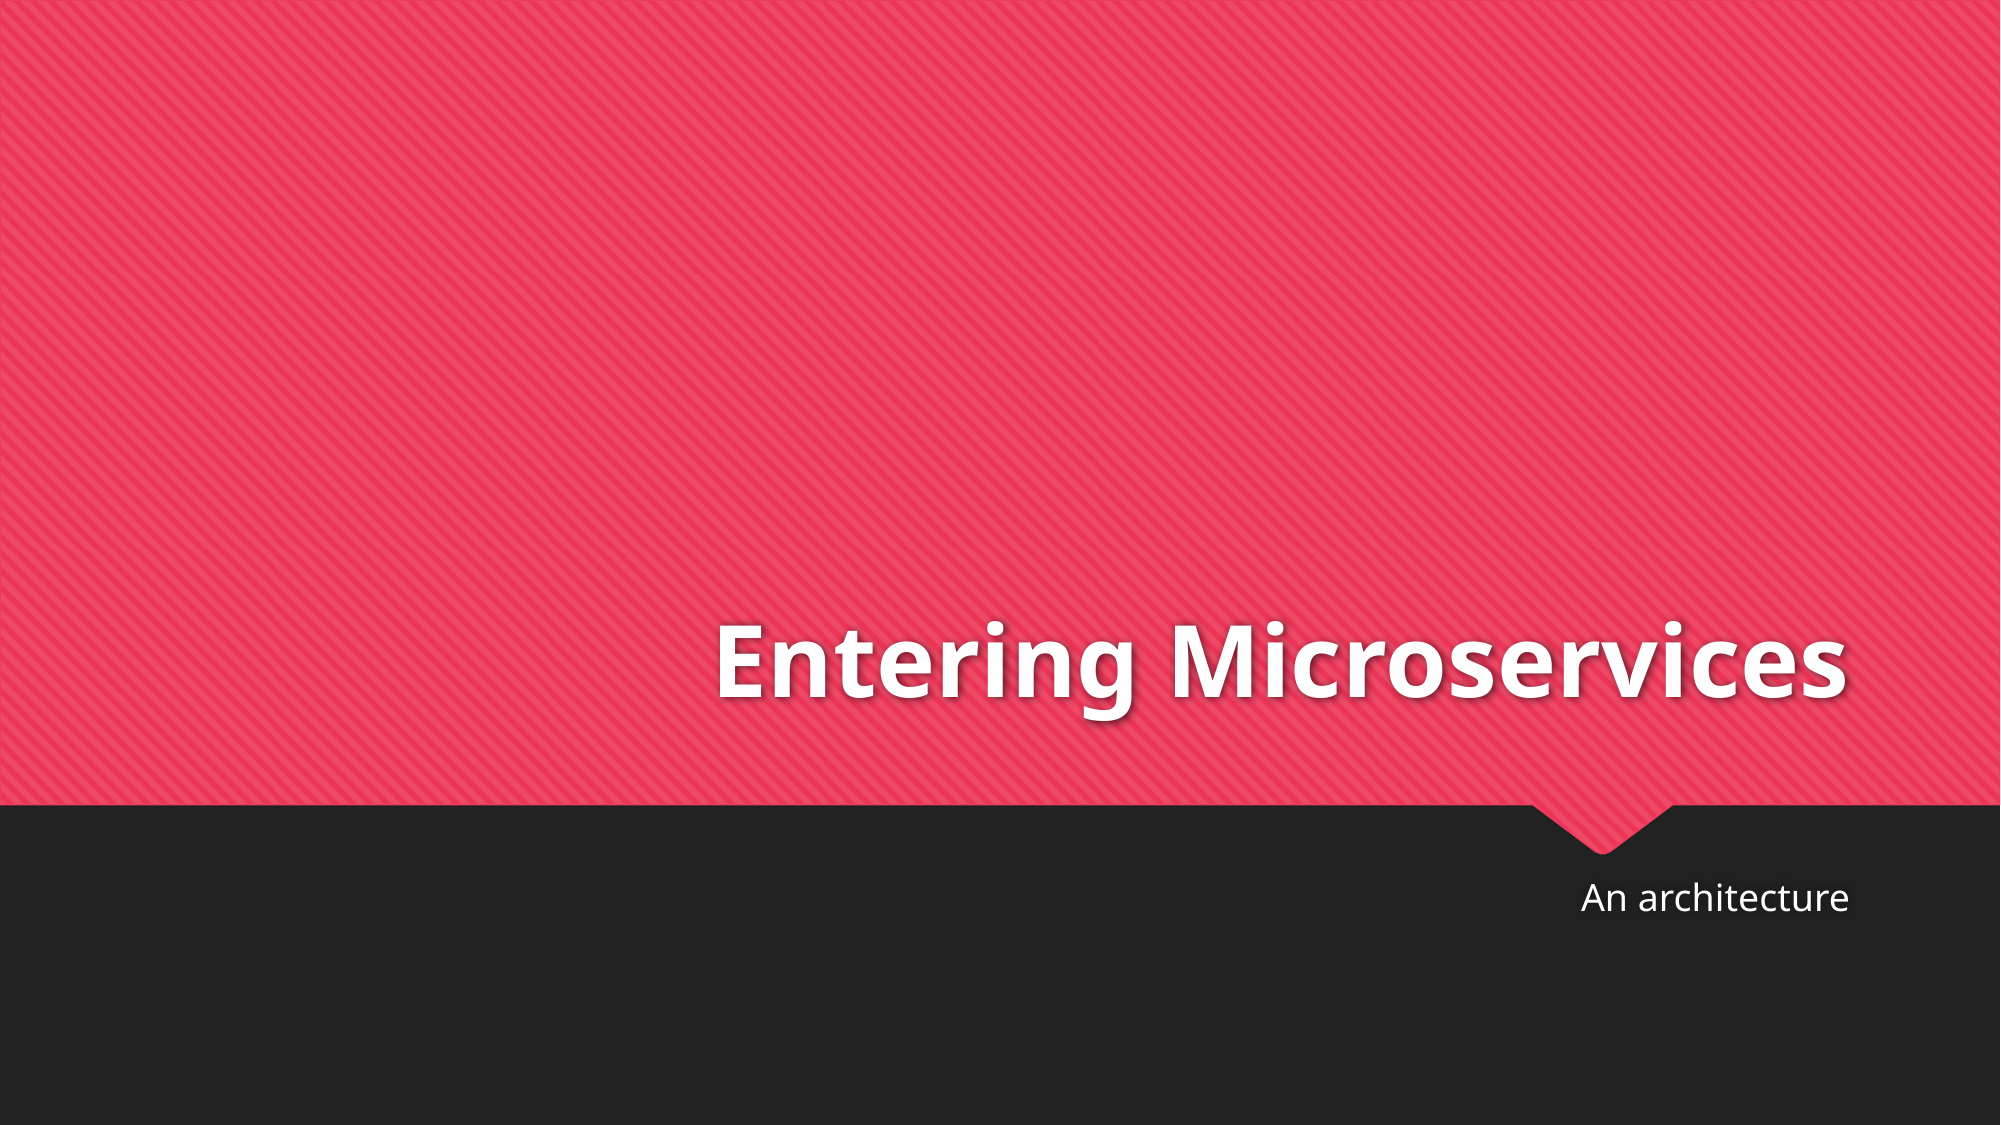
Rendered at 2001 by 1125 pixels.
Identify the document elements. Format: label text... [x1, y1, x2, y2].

title Entering Microservices [132, 484, 1866, 726]
list An architecture [132, 866, 1866, 938]
